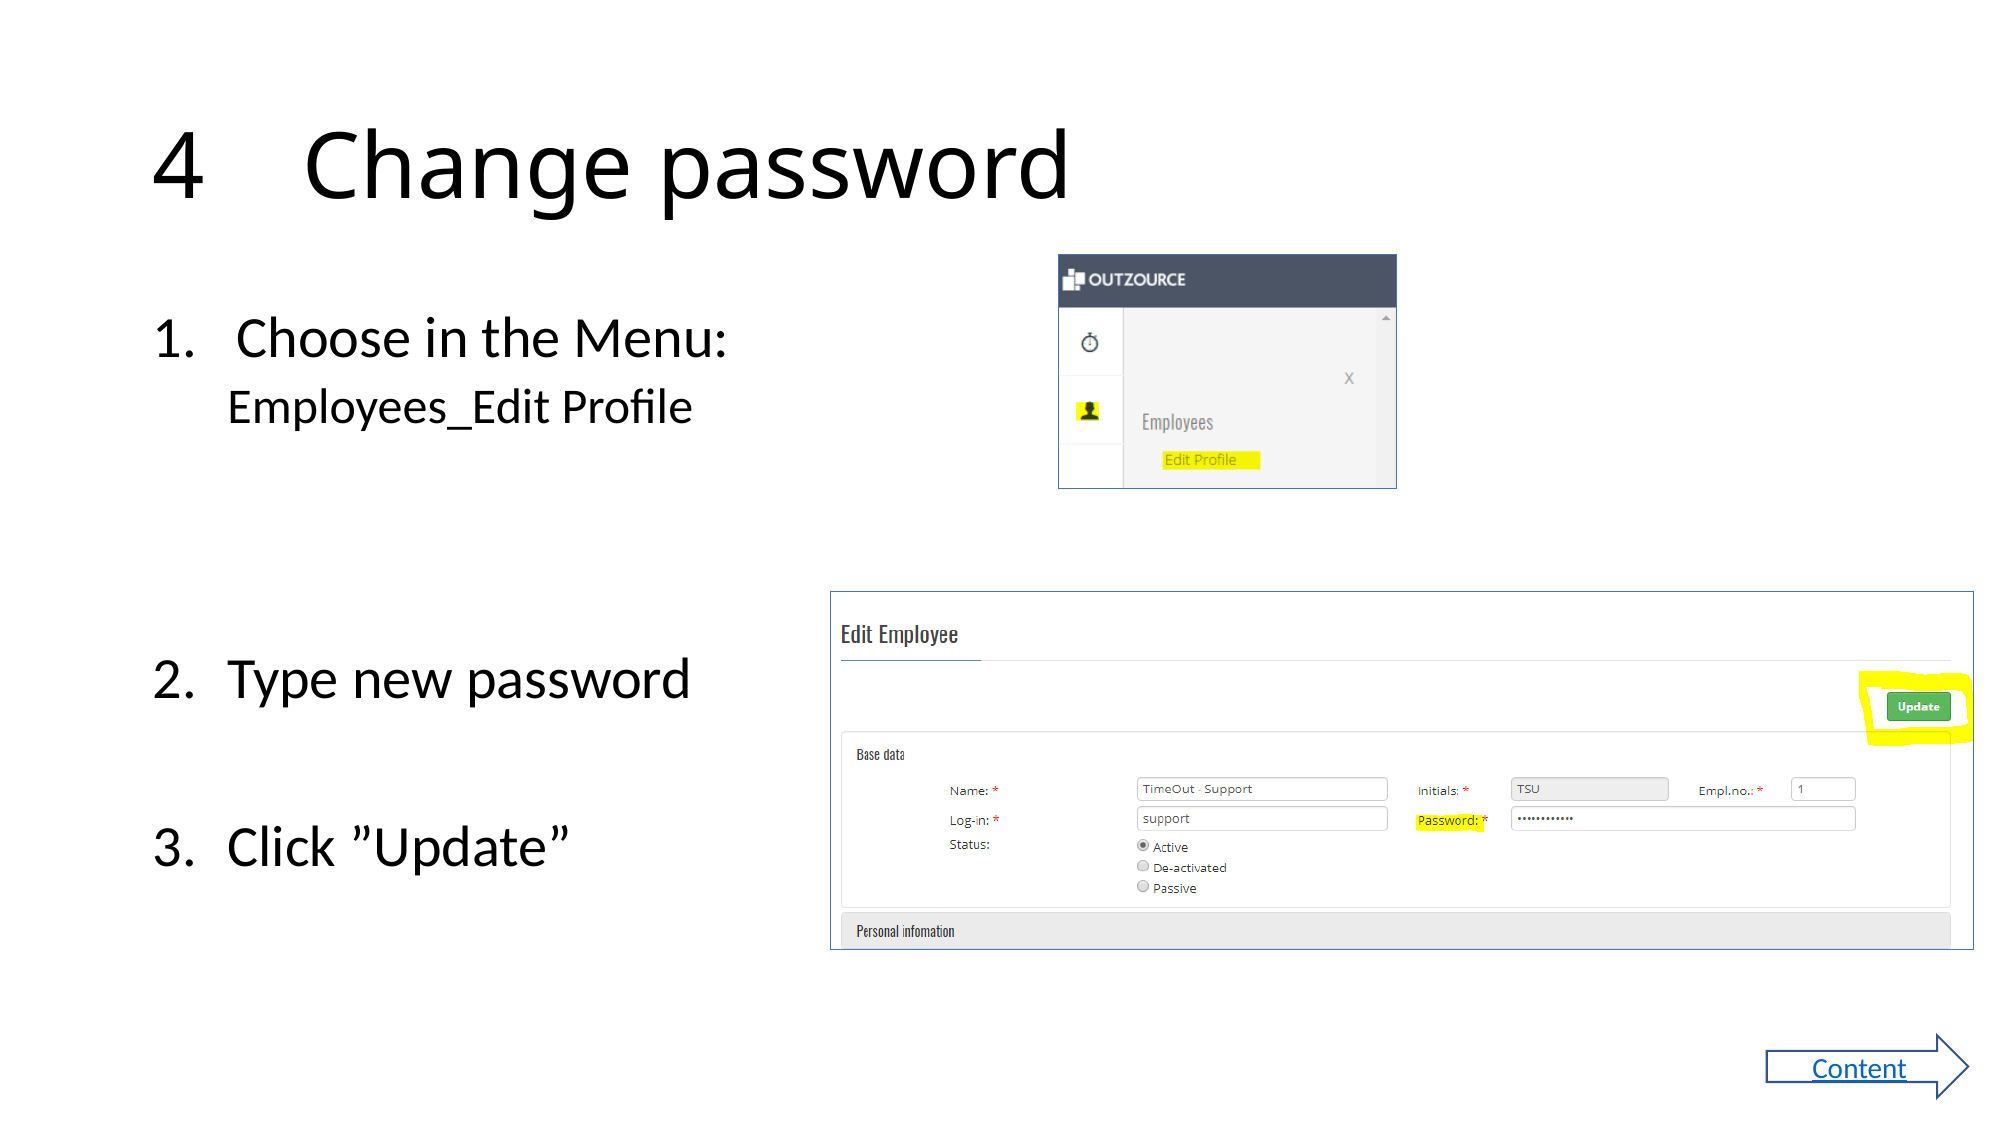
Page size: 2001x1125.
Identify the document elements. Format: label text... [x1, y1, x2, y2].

text_box Content [1765, 1032, 1970, 1101]
title 4 Change password [137, 59, 1863, 278]
list Choose in the Menu: Employees_Edit Profile Type new password Click ”Update” [137, 299, 1863, 1014]
picture [829, 591, 1974, 950]
picture [1057, 254, 1397, 489]
